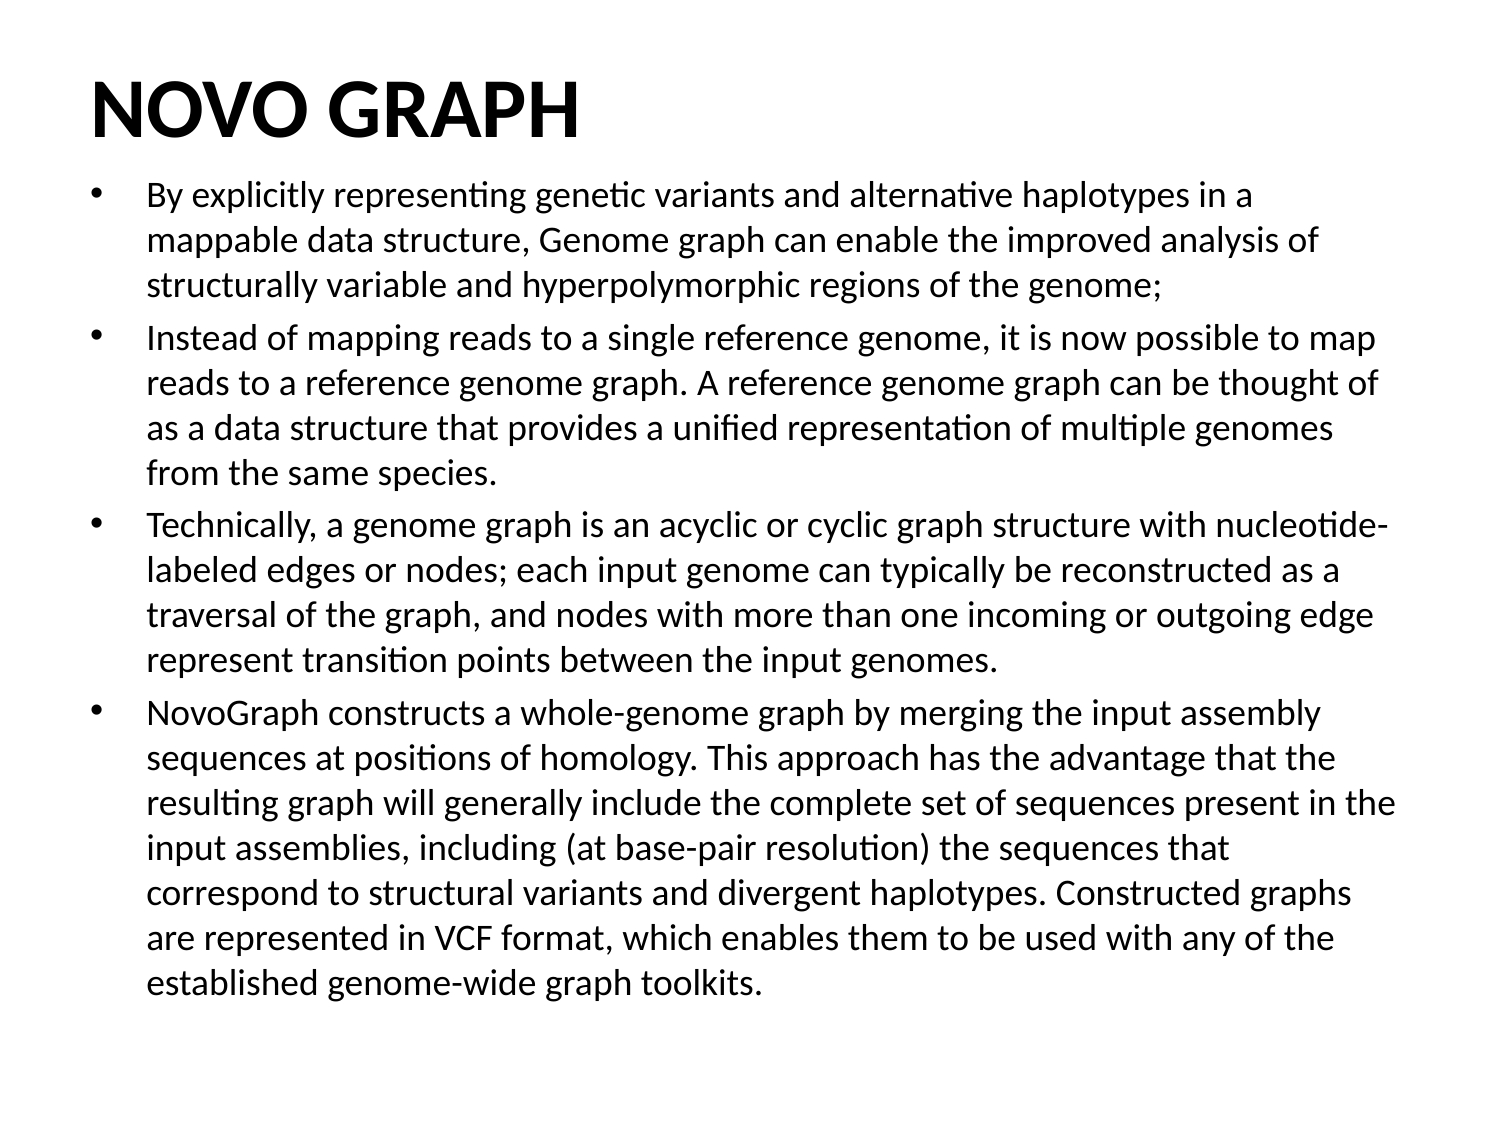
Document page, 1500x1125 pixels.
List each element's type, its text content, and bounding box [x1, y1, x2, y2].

list By explicitly representing genetic variants and alternative haplotypes in a mappable data structure, Genome graph can enable the improved analysis of structurally variable and hyperpolymorphic regions of the genome; Instead of mapping reads to a single reference genome, it is now possible to map reads to a reference genome graph. A reference genome graph can be thought of as a data structure that provides a unified representation of multiple genomes from the same species. Technically, a genome graph is an acyclic or cyclic graph structure with nucleotide-labeled edges or nodes; each input genome can typically be reconstructed as a traversal of the graph, and nodes with more than one incoming or outgoing edge represent transition points between the input genomes. NovoGraph constructs a whole-genome graph by merging the input assembly sequences at positions of homology. This approach has the advantage that the resulting graph will generally include the complete set of sequences present in the input assemblies, including (at base-pair resolution) the sequences that correspond to structural variants and divergent haplotypes. Constructed graphs are represented in VCF format, which enables them to be used with any of the established genome-wide graph toolkits. [75, 162, 1425, 1075]
title NOVO GRAPH [75, 45, 1425, 162]
